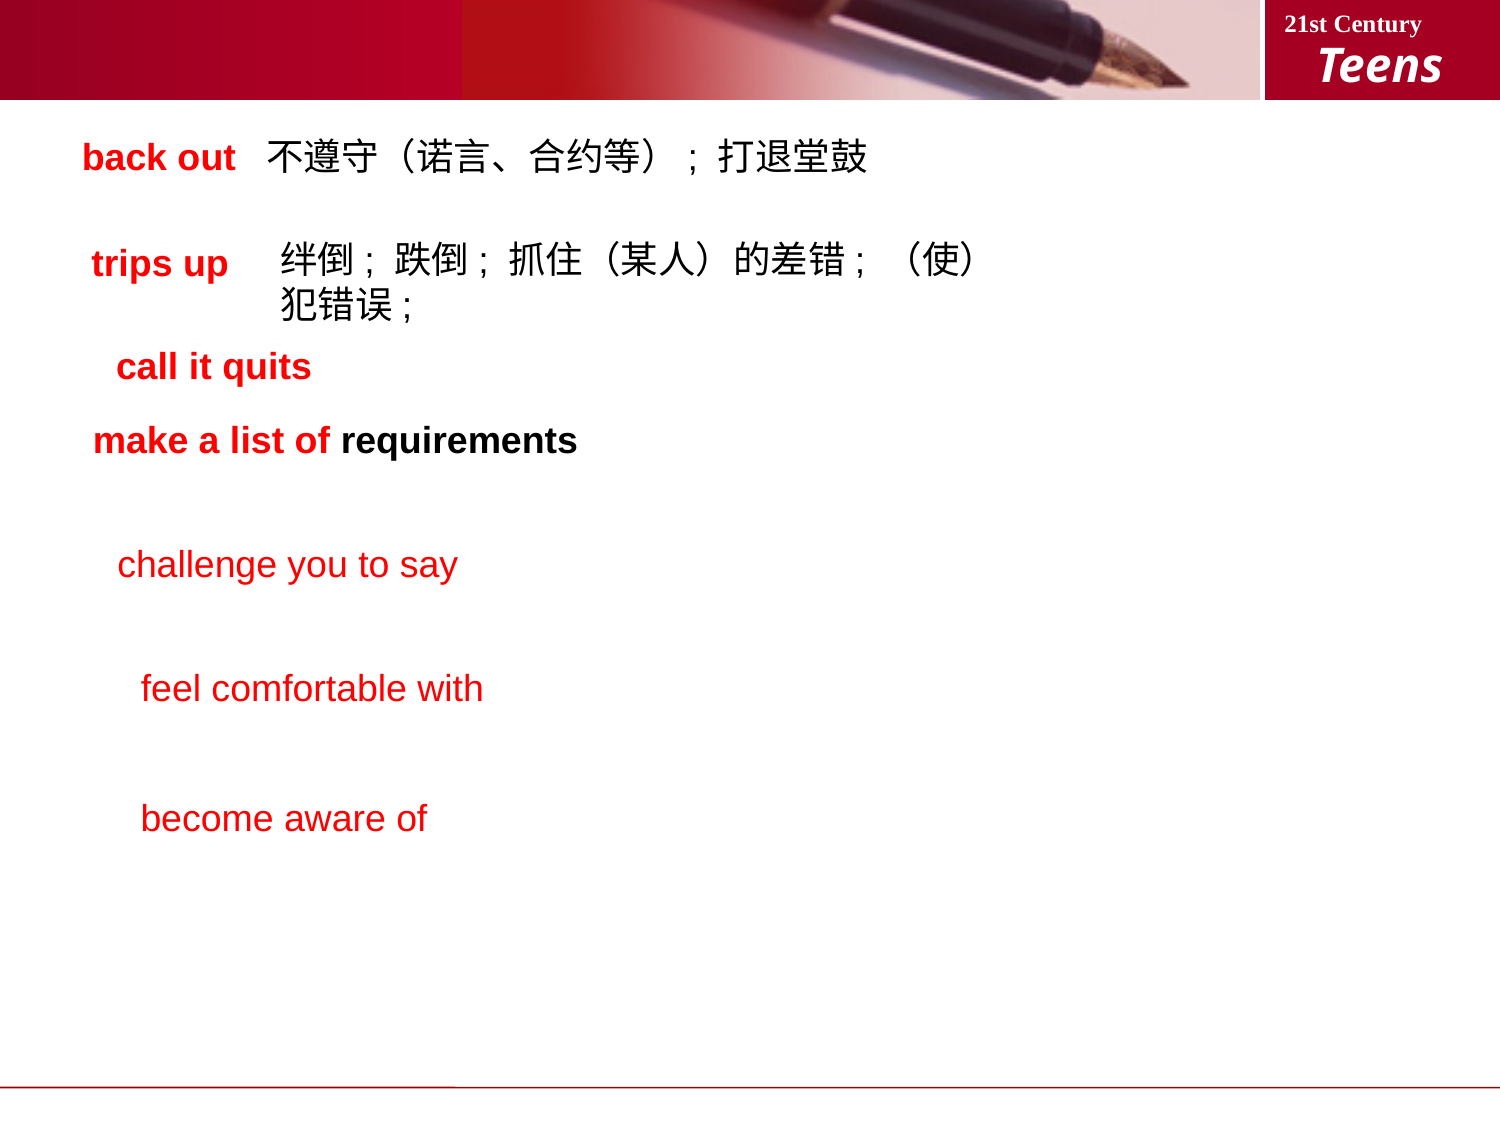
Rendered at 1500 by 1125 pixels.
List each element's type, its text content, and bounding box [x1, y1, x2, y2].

picture [462, 0, 1260, 100]
text_box challenge you to say [102, 532, 484, 592]
text_box back out 不遵守（诺言、合约等）; 打退堂鼓 [67, 125, 883, 186]
text_box feel comfortable with [126, 656, 510, 717]
text_box make a list of requirements [78, 408, 970, 469]
text_box become aware of [125, 786, 454, 847]
text_box trips up [76, 231, 265, 292]
text_box 绊倒; 跌倒; 抓住（某人）的差错; （使） 犯错误; [265, 228, 1016, 334]
text_box call it quits [101, 334, 328, 395]
